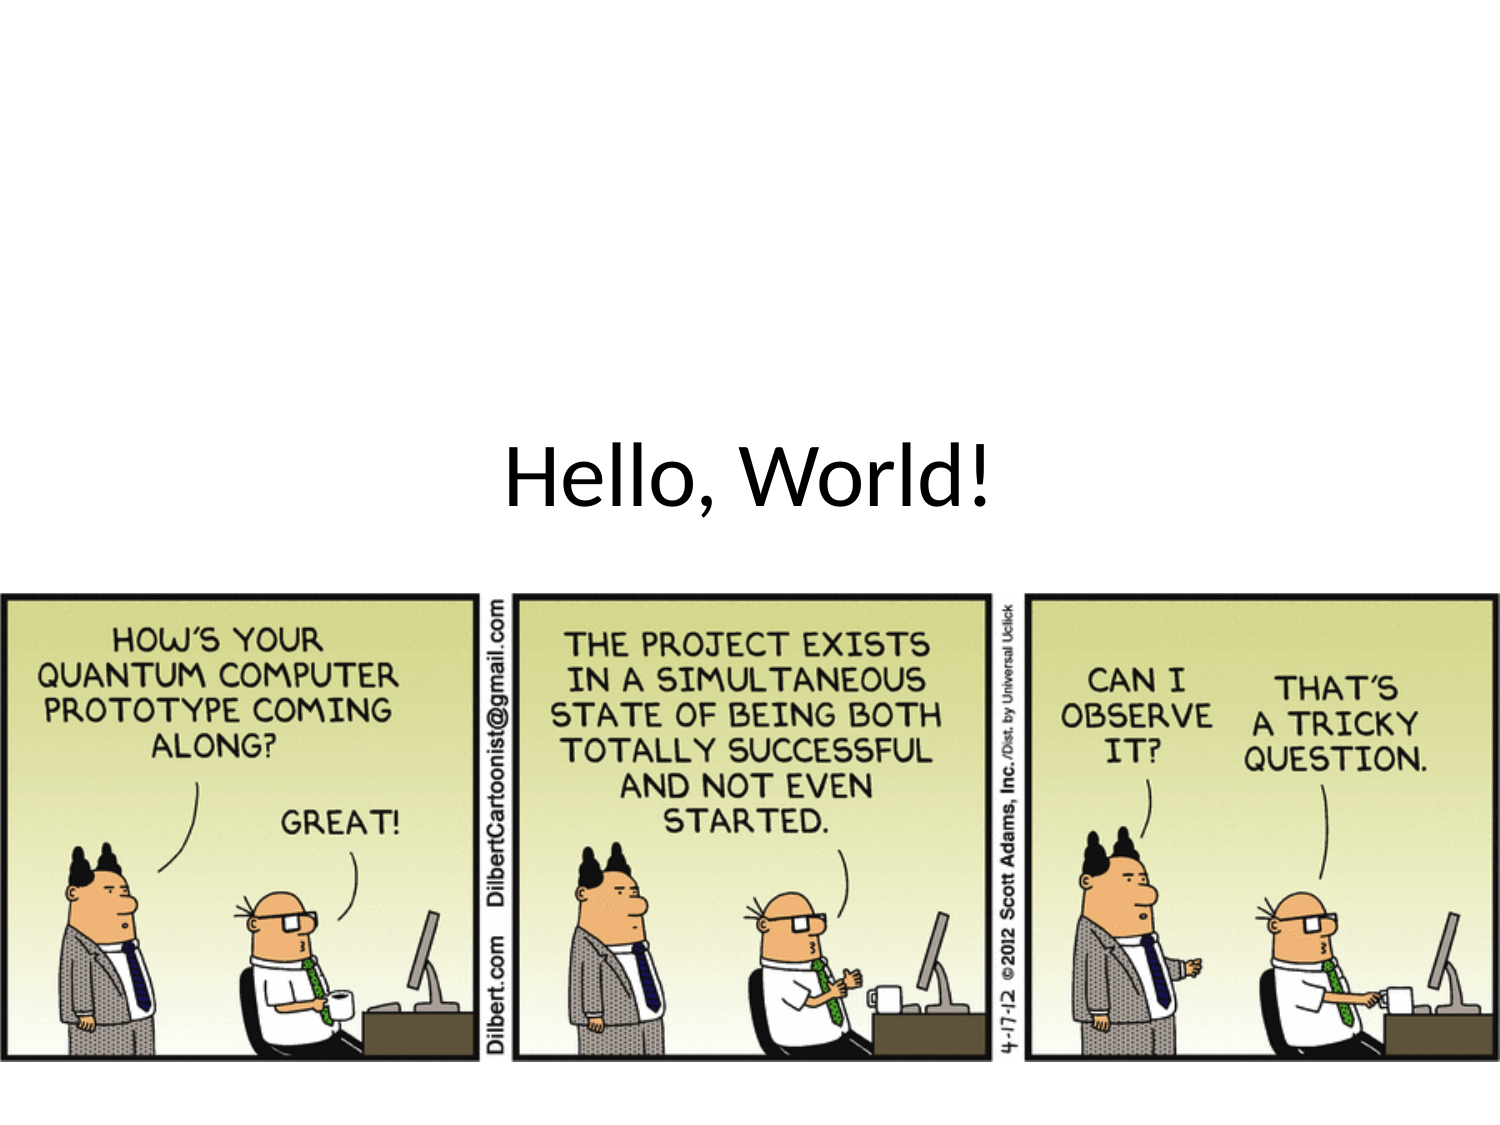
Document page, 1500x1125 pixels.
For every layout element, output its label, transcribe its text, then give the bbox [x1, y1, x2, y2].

title Hello, World! [112, 349, 1388, 591]
picture [0, 593, 1500, 1063]
